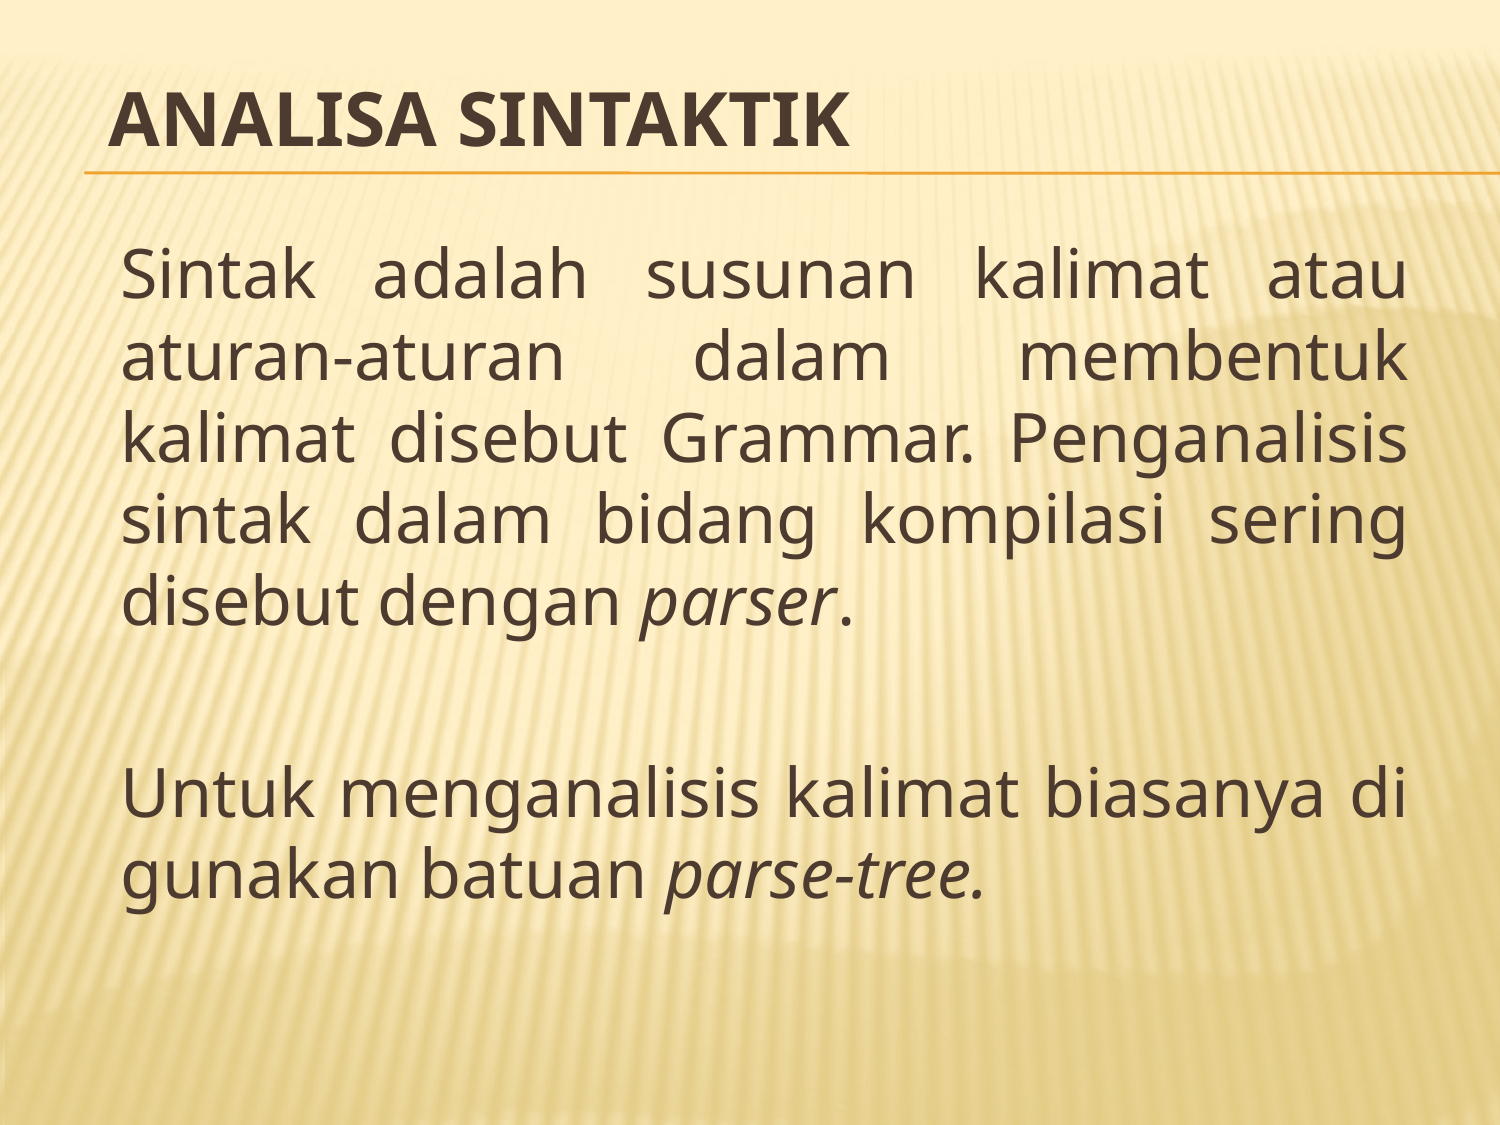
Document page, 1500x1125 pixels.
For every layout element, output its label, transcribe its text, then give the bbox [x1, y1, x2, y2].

list Sintak adalah susunan kalimat atau aturan-aturan dalam membentuk kalimat disebut Grammar. Penganalisis sintak dalam bidang kompilasi sering disebut dengan parser. Untuk menganalisis kalimat biasanya di gunakan batuan parse-tree. [105, 222, 1425, 988]
title ANALISA SINTAKTIK [93, 45, 1425, 188]
